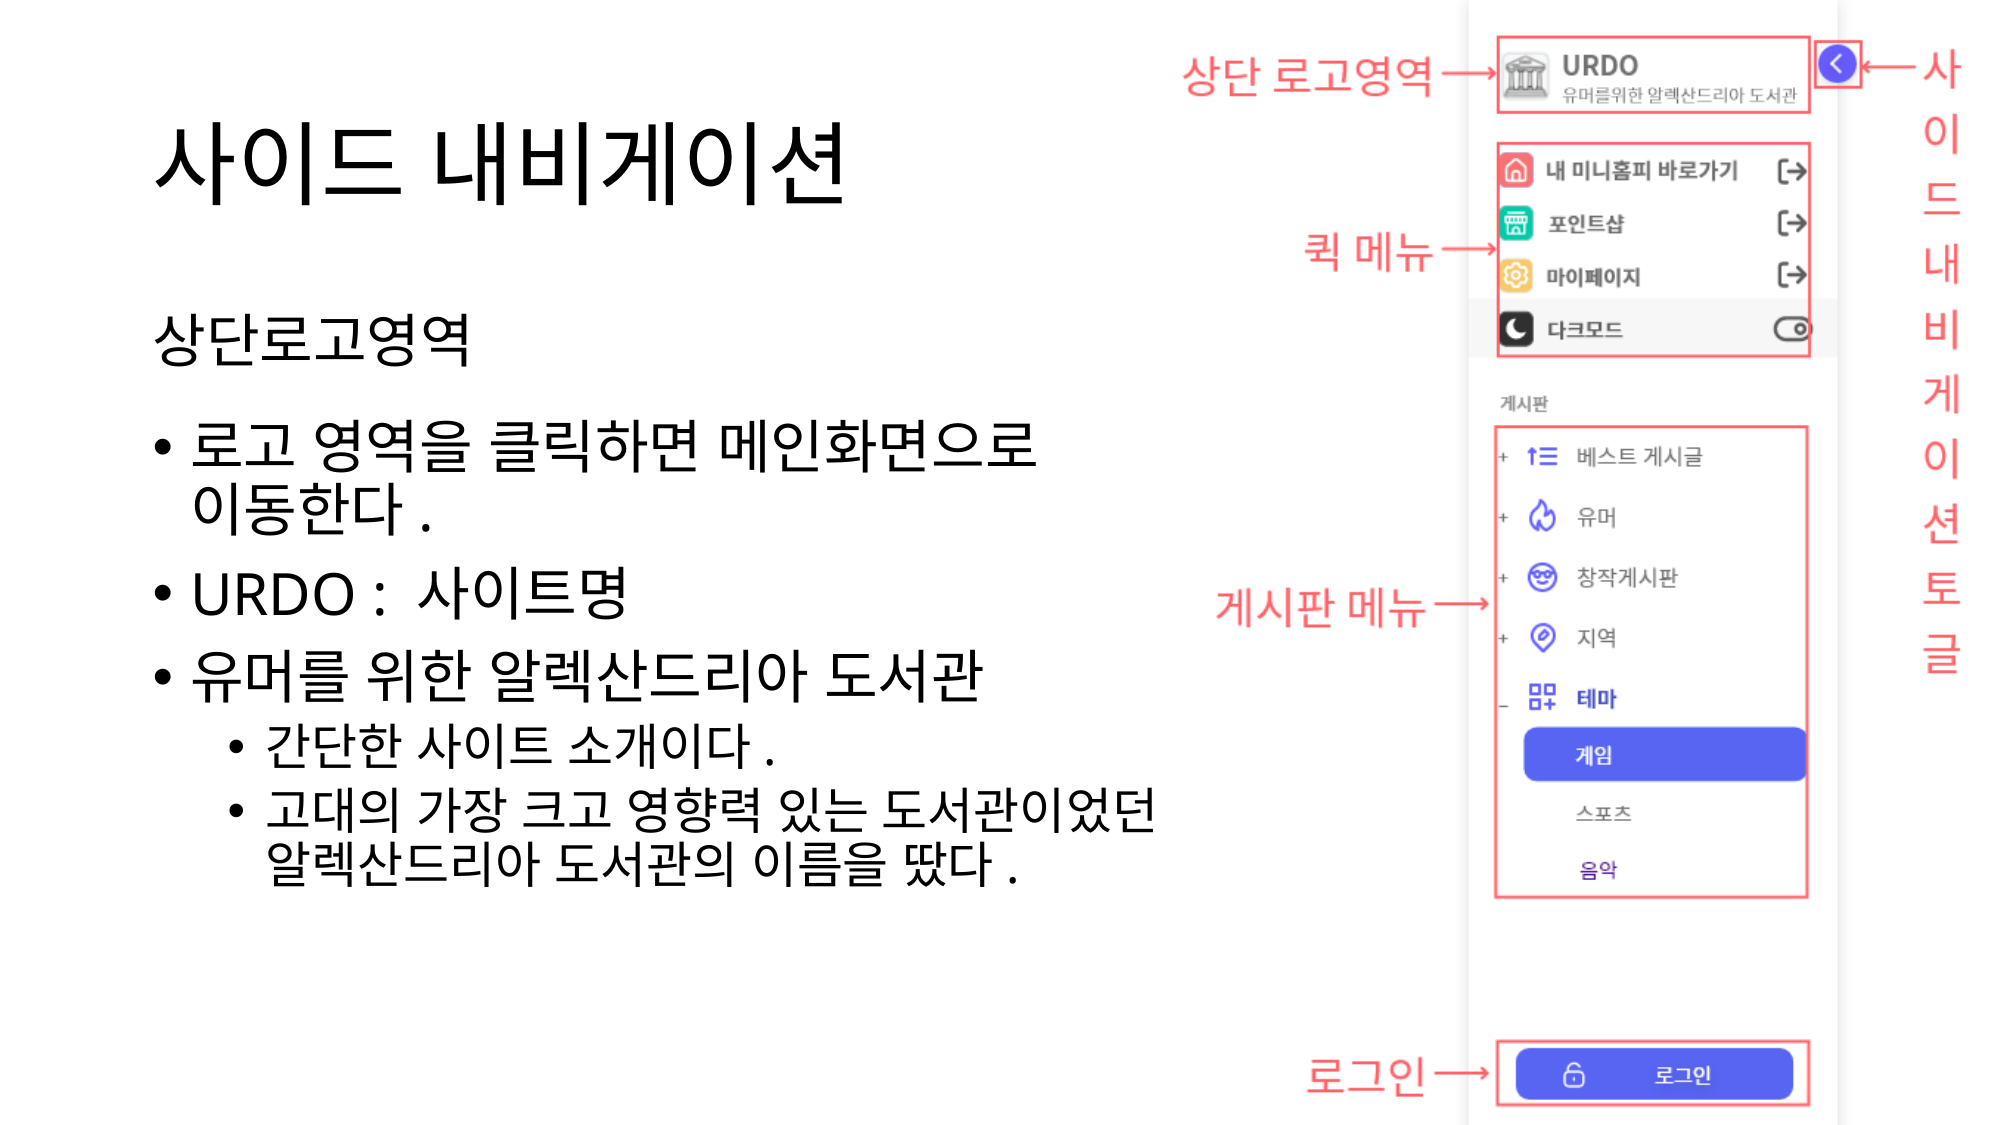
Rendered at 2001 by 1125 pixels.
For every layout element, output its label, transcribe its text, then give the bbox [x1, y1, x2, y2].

text_box 로고 영역을 클릭하면 메인화면으로 이동한다. URDO : 사이트명 유머를 위한 알렉산드리아 도서관 간단한 사이트 소개이다. 고대의 가장 크고 영향력 있는 도서관이었던 알렉산드리아 도서관의 이름을 땄다. [137, 410, 1171, 1016]
title 사이드 내비게이션 [137, 59, 1171, 275]
list 상단로고영역 [137, 275, 1171, 410]
picture [1171, 0, 2000, 1125]
